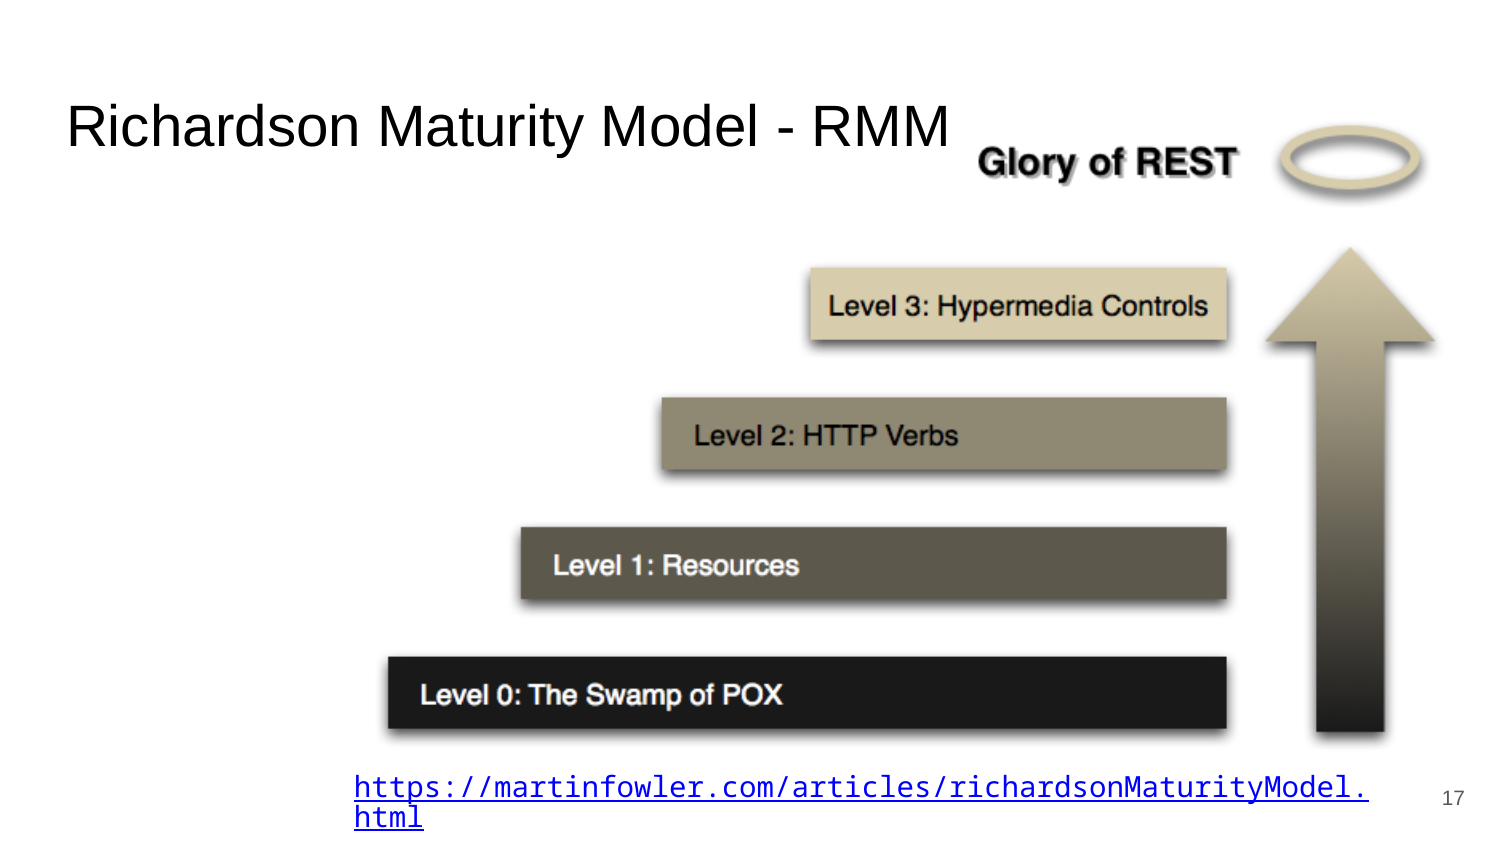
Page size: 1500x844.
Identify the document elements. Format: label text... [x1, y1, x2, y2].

title Richardson Maturity Model - RMM [51, 72, 1449, 167]
slide_number ‹#› [1389, 764, 1480, 830]
picture [374, 116, 1451, 754]
text_box https://martinfowler.com/articles/richardsonMaturityModel.html [338, 752, 1390, 825]
